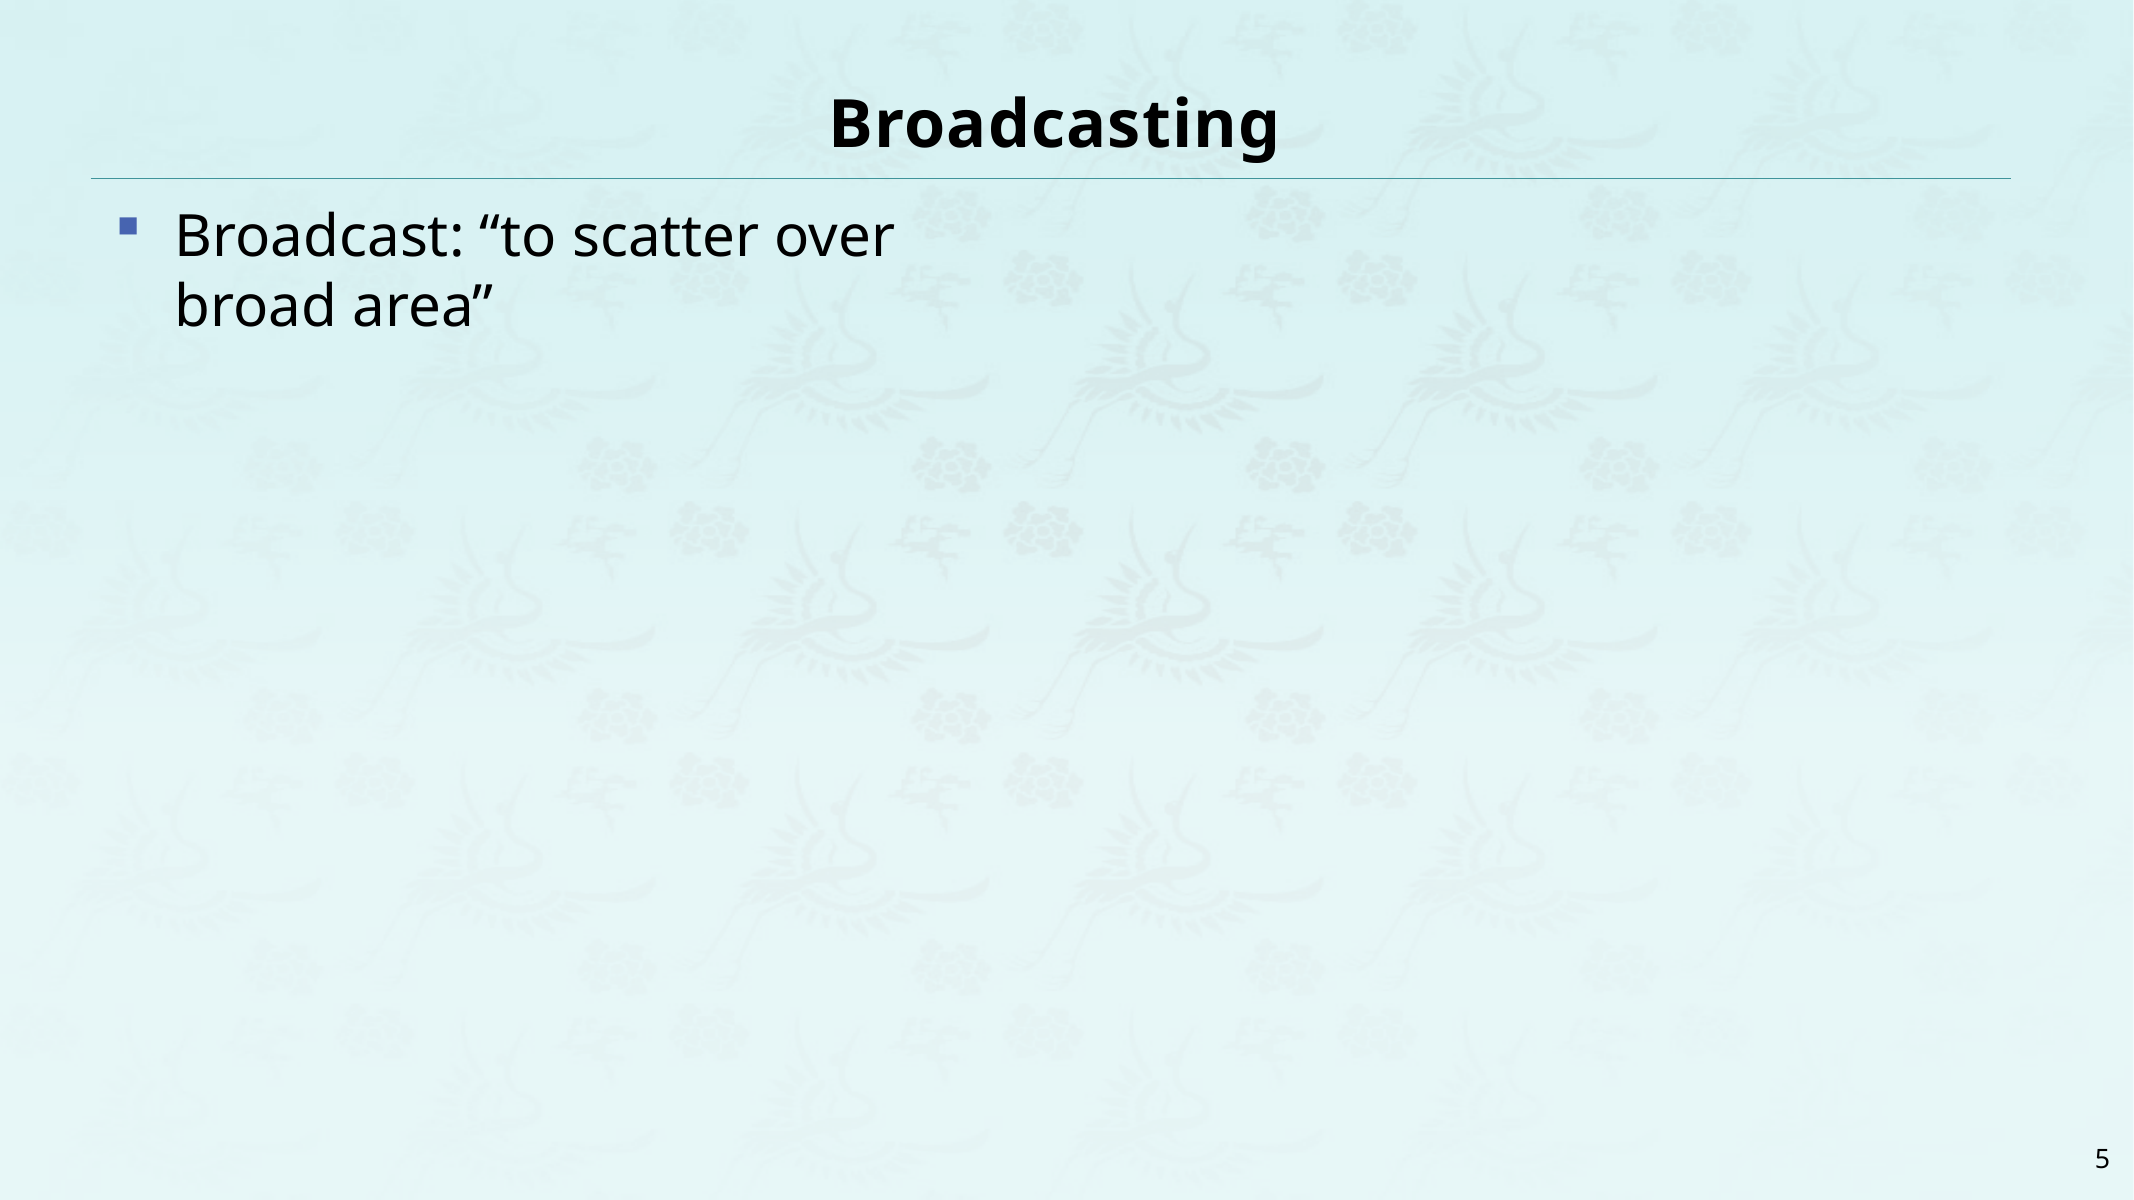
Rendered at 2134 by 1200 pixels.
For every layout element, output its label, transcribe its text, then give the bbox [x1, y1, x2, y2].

list Broadcast: “to scatter over broad area” [99, 191, 1044, 1129]
title Broadcasting [99, 62, 2010, 179]
slide_number 5 [1937, 1128, 2125, 1193]
